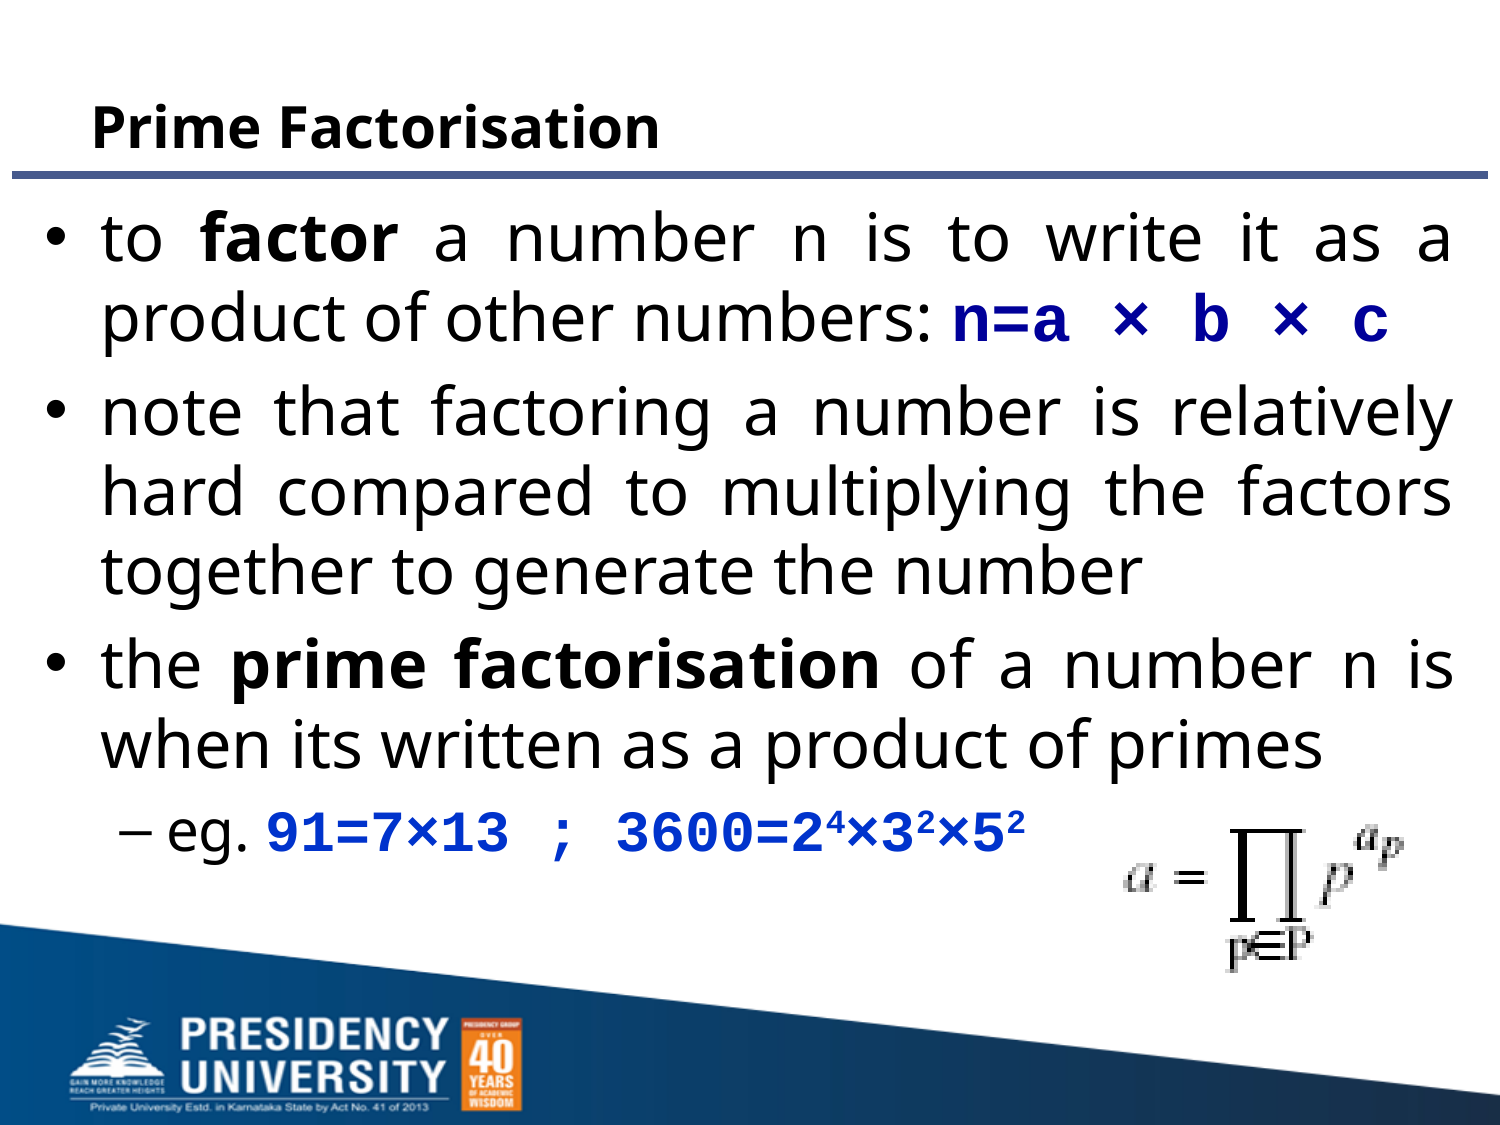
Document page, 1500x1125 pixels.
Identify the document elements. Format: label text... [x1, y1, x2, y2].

list to factor a number n is to write it as a product of other numbers: n=a × b × c note that factoring a number is relatively hard compared to multiplying the factors together to generate the number the prime factorisation of a number n is when its written as a product of primes eg. 91=7×13 ; 3600=24×32×52 [29, 187, 1471, 1008]
title Prime Factorisation [75, 50, 1425, 168]
picture [0, 921, 1500, 1125]
picture [1107, 812, 1421, 982]
